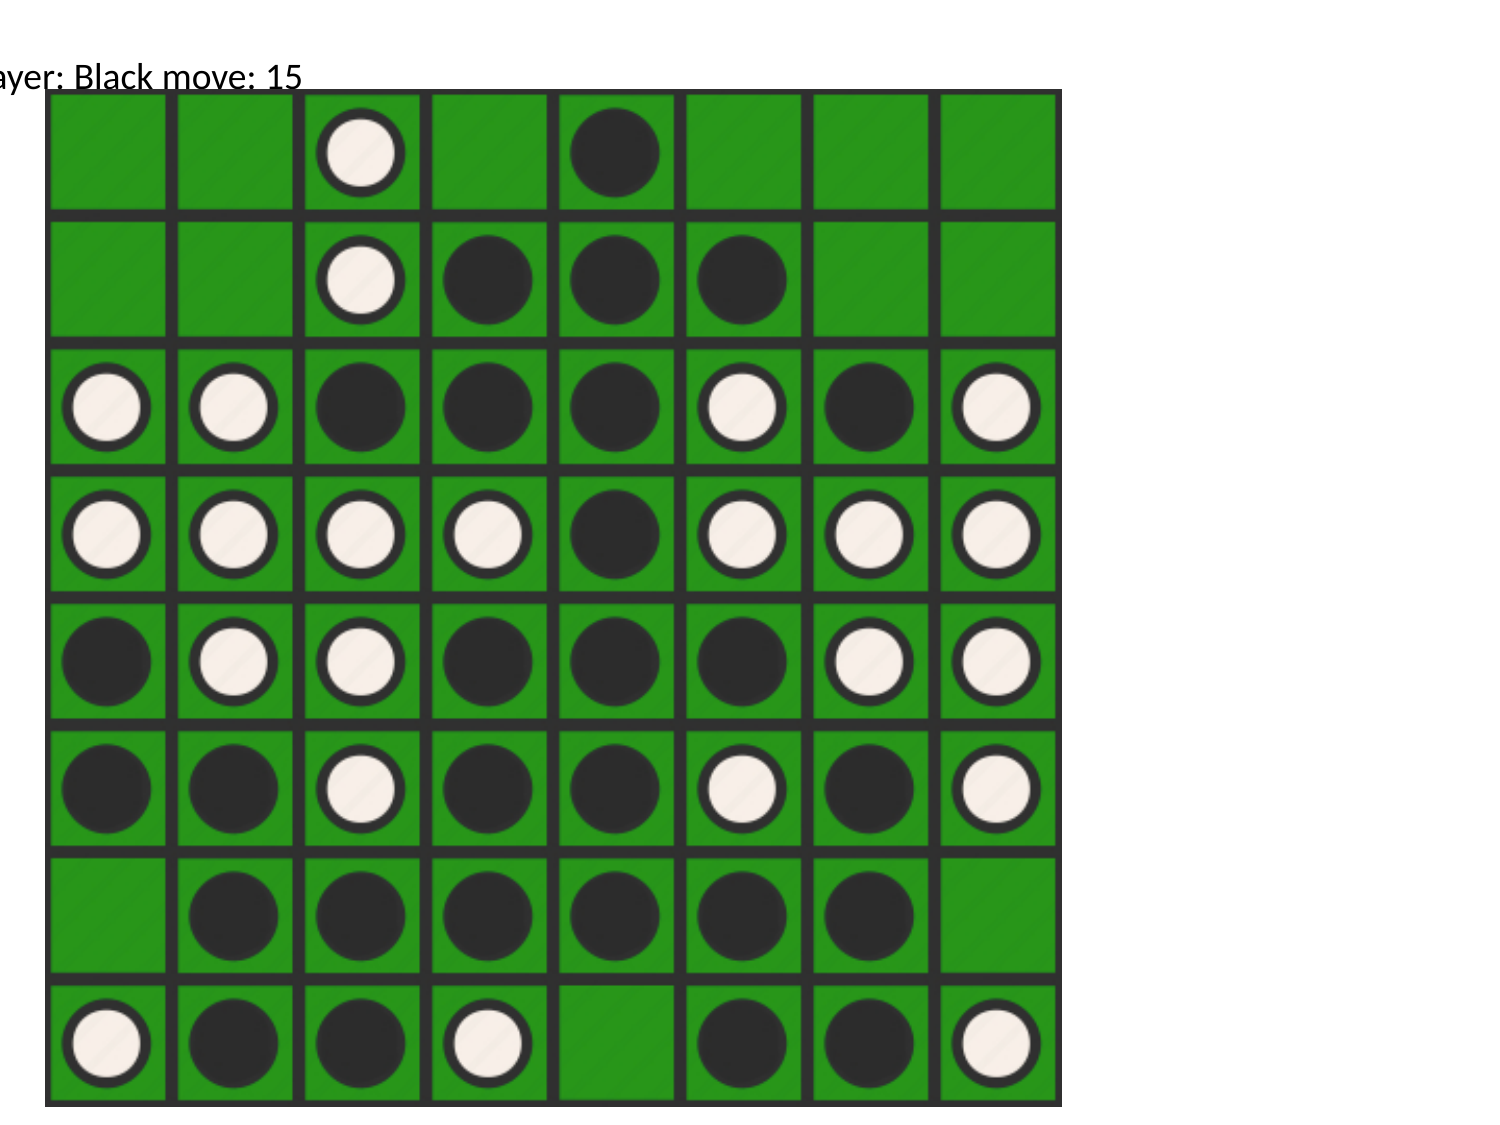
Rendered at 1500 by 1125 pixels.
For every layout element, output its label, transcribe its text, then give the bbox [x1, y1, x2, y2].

picture [44, 89, 1062, 1107]
text_box turn: 47 player: Black move: 15 [0, 44, 319, 105]
